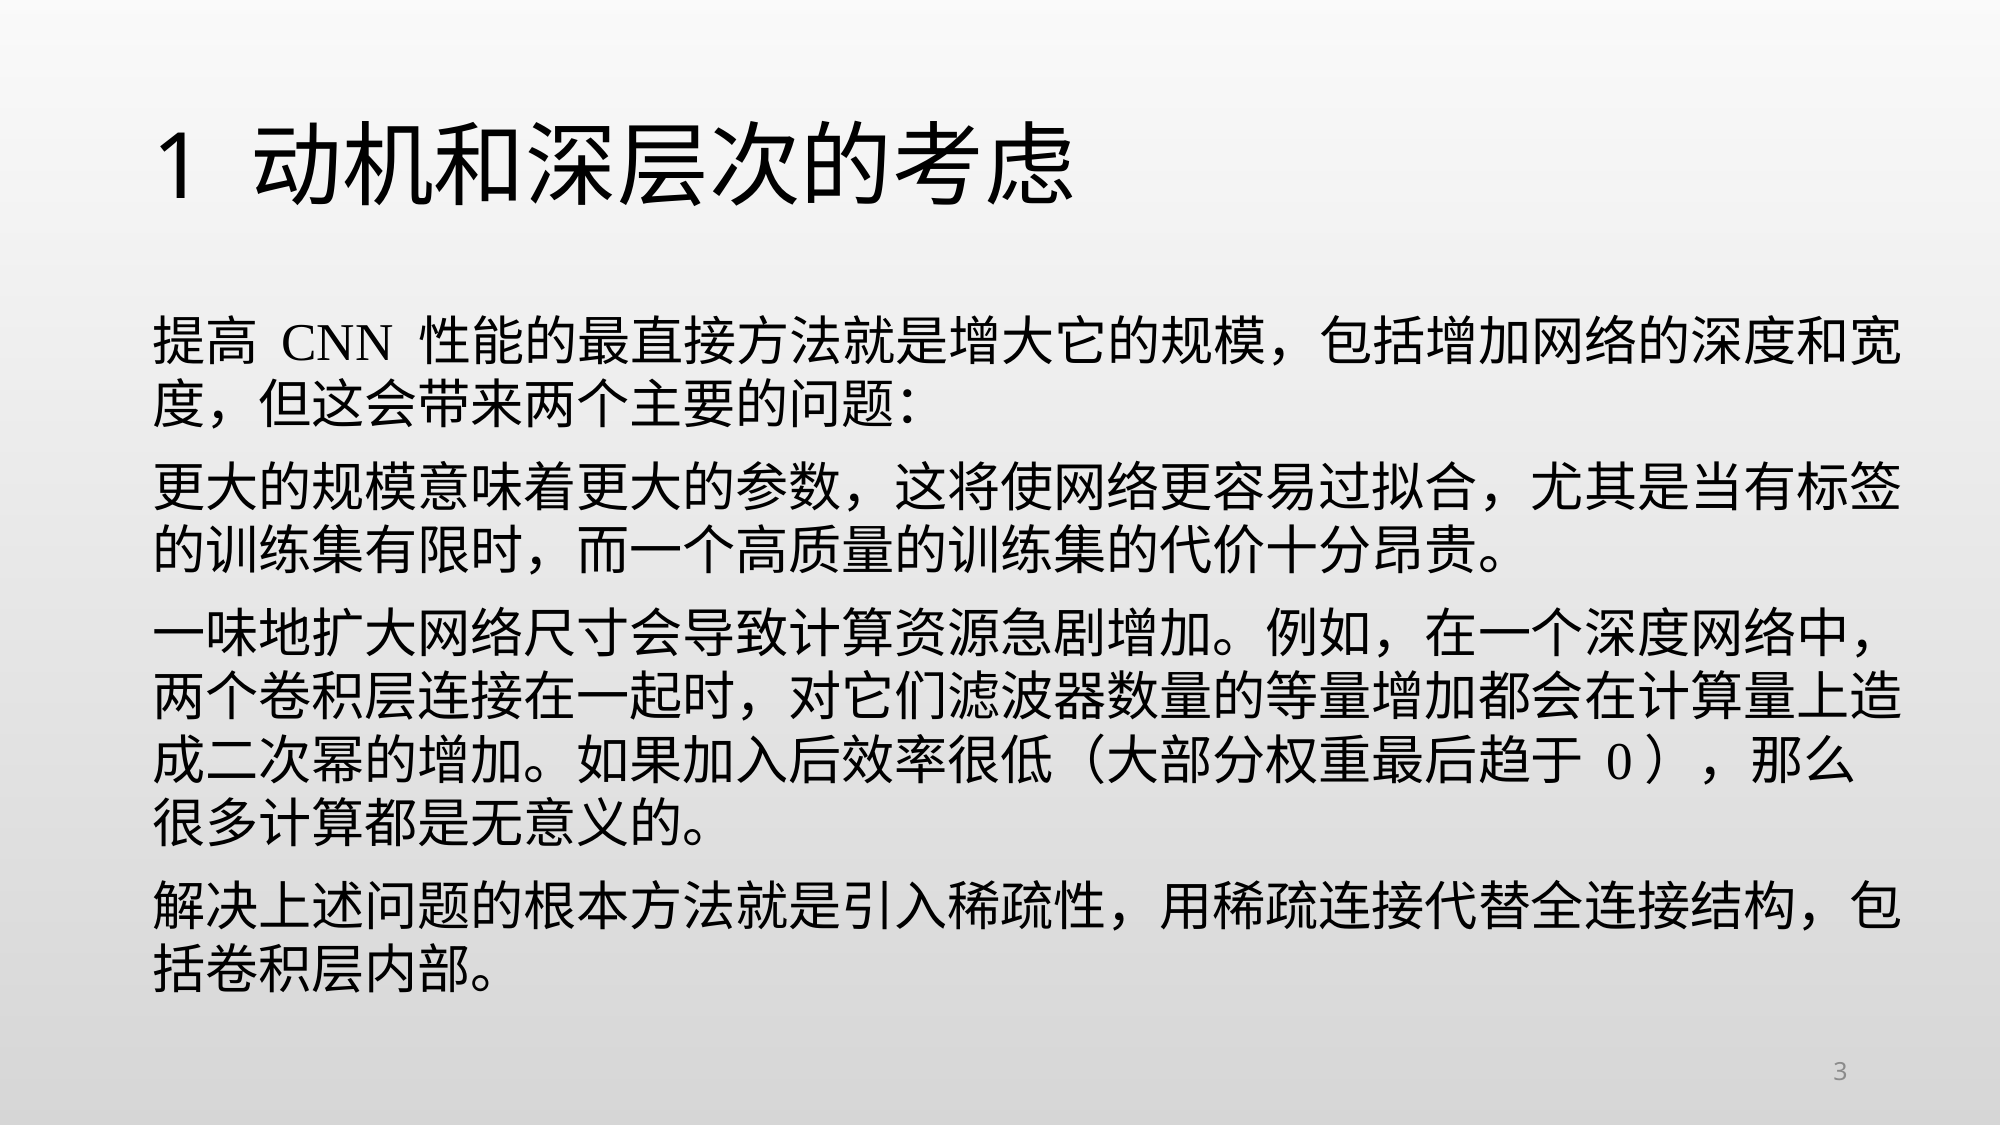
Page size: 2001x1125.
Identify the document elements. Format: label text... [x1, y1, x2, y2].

list 提高 CNN 性能的最直接方法就是增大它的规模，包括增加网络的深度和宽度，但这会带来两个主要的问题： 更大的规模意味着更大的参数，这将使网络更容易过拟合，尤其是当有标签的训练集有限时，而一个高质量的训练集的代价十分昂贵。 一味地扩大网络尺寸会导致计算资源急剧增加。例如，在一个深度网络中，两个卷积层连接在一起时，对它们滤波器数量的等量增加都会在计算量上造成二次幂的增加。如果加入后效率很低（大部分权重最后趋于 0），那么很多计算都是无意义的。 解决上述问题的根本方法就是引入稀疏性，用稀疏连接代替全连接结构，包括卷积层内部。 [137, 299, 1923, 1014]
title 1 动机和深层次的考虑 [137, 59, 1863, 278]
slide_number 3 [1412, 1042, 1863, 1103]
